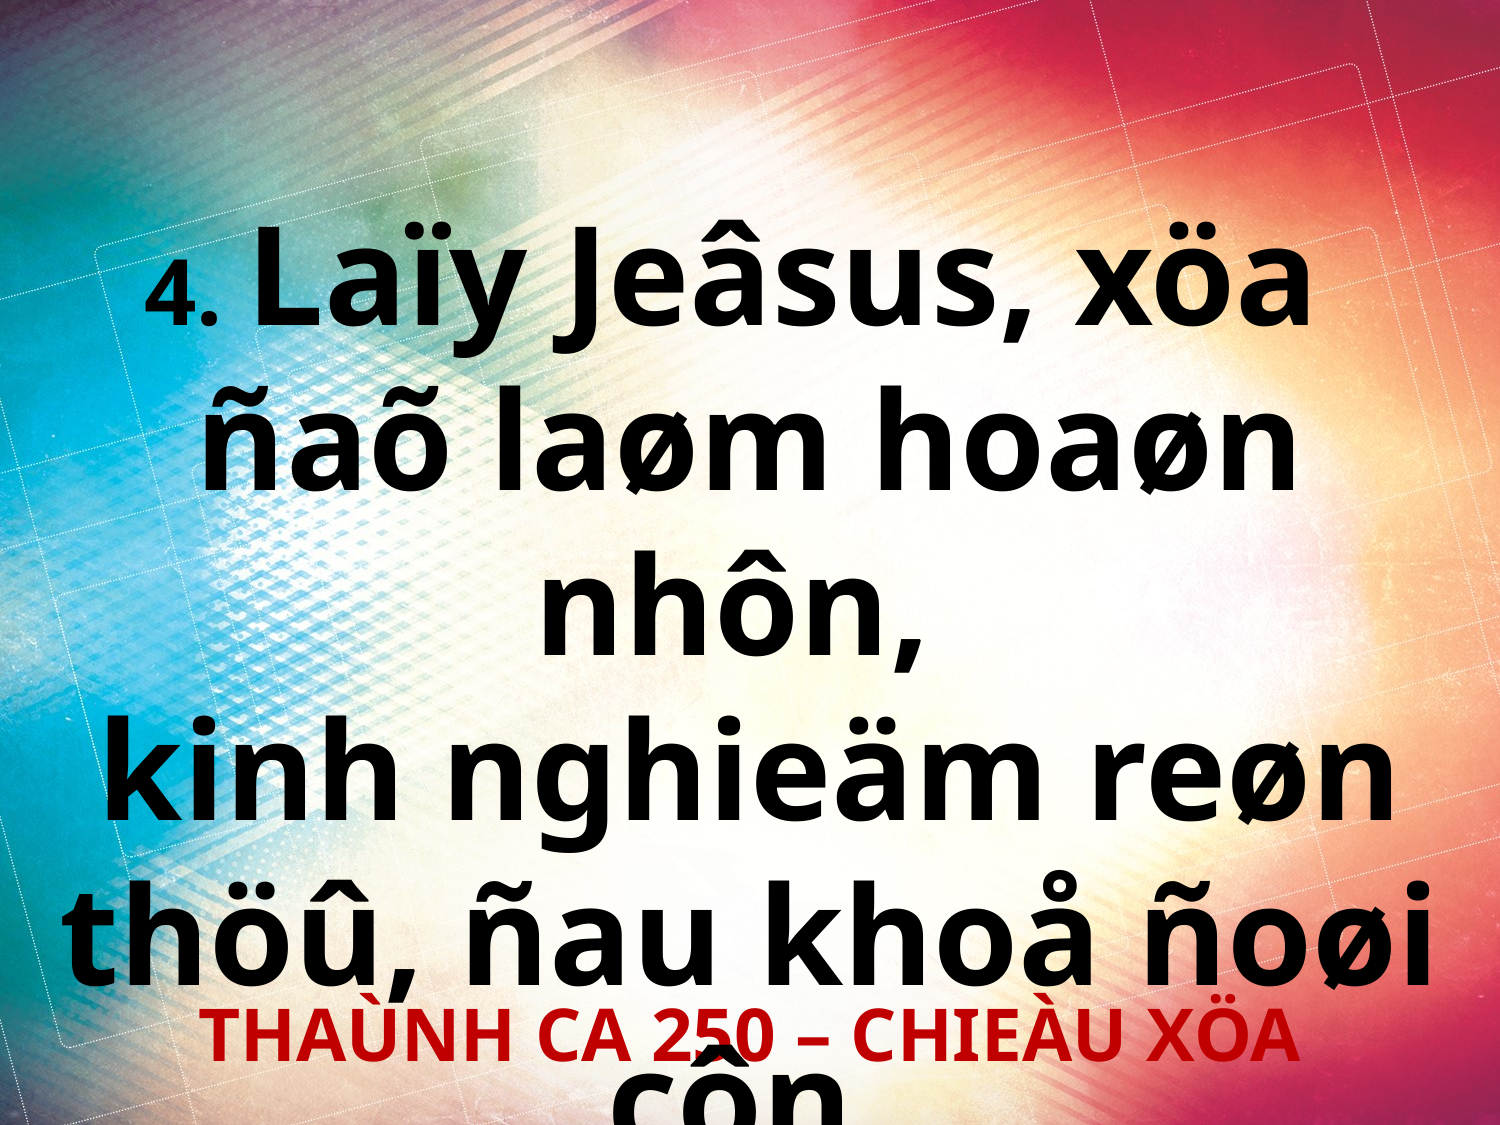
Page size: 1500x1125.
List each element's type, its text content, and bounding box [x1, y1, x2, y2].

text_box 4. Laïy Jeâsus, xöa ñaõ laøm hoaøn nhôn, kinh nghieäm reøn thöû, ñau khoå ñoøi côn. [0, 180, 1500, 1125]
picture [0, 0, 1500, 180]
